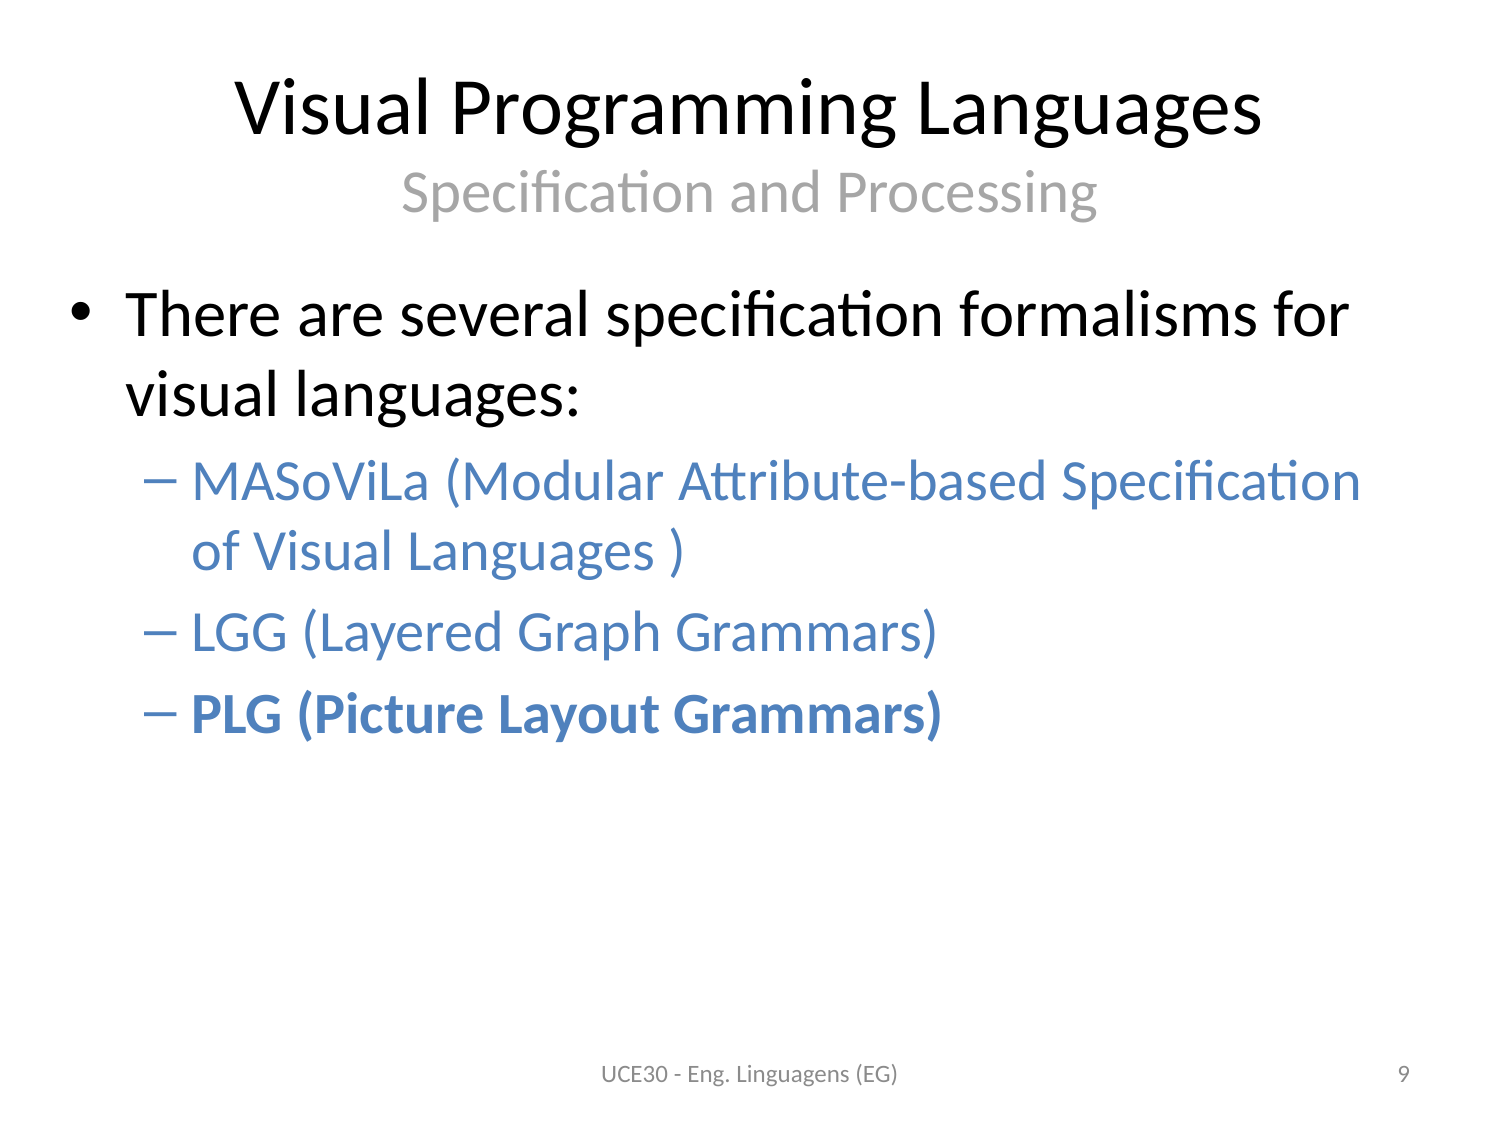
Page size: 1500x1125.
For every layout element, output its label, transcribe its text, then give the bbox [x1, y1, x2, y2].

slide_number 9 [1074, 1042, 1425, 1103]
title Visual Programming Languages Specification and Processing [75, 45, 1425, 233]
footer UCE30 - Eng. Linguagens (EG) [512, 1042, 988, 1103]
list There are several specification formalisms for visual languages: MASoViLa (Modular Attribute-based Specification of Visual Languages ) LGG (Layered Graph Grammars) PLG (Picture Layout Grammars) [54, 262, 1405, 1005]
